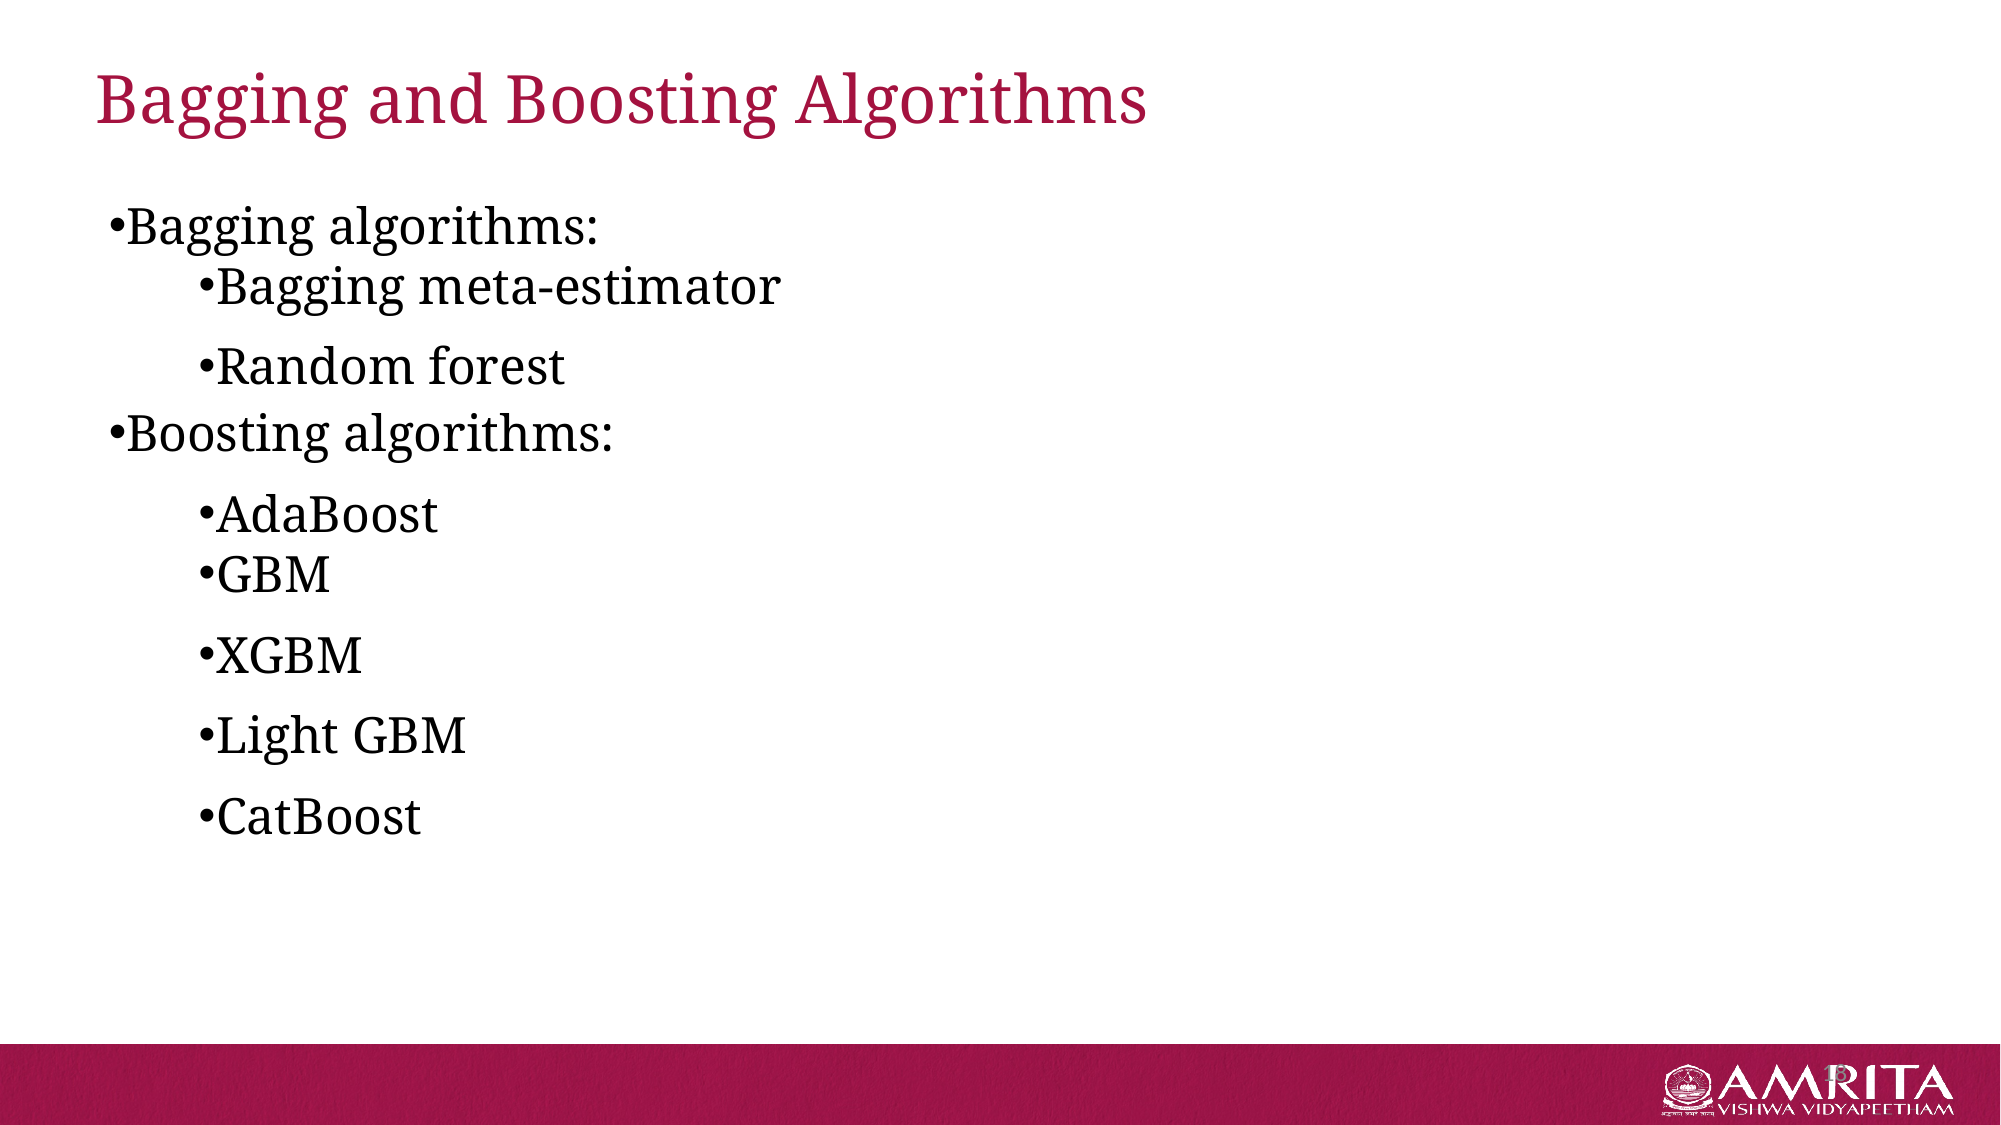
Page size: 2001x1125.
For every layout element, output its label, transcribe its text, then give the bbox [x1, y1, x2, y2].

picture [0, 1044, 2001, 1125]
text_box 18 [1819, 1054, 1850, 1087]
list Bagging algorithms: Bagging meta-estimator Random forest Boosting algorithms: AdaBoost GBM XGBM Light GBM CatBoost [93, 191, 1933, 992]
title Bagging and Boosting Algorithms [93, 0, 1933, 191]
